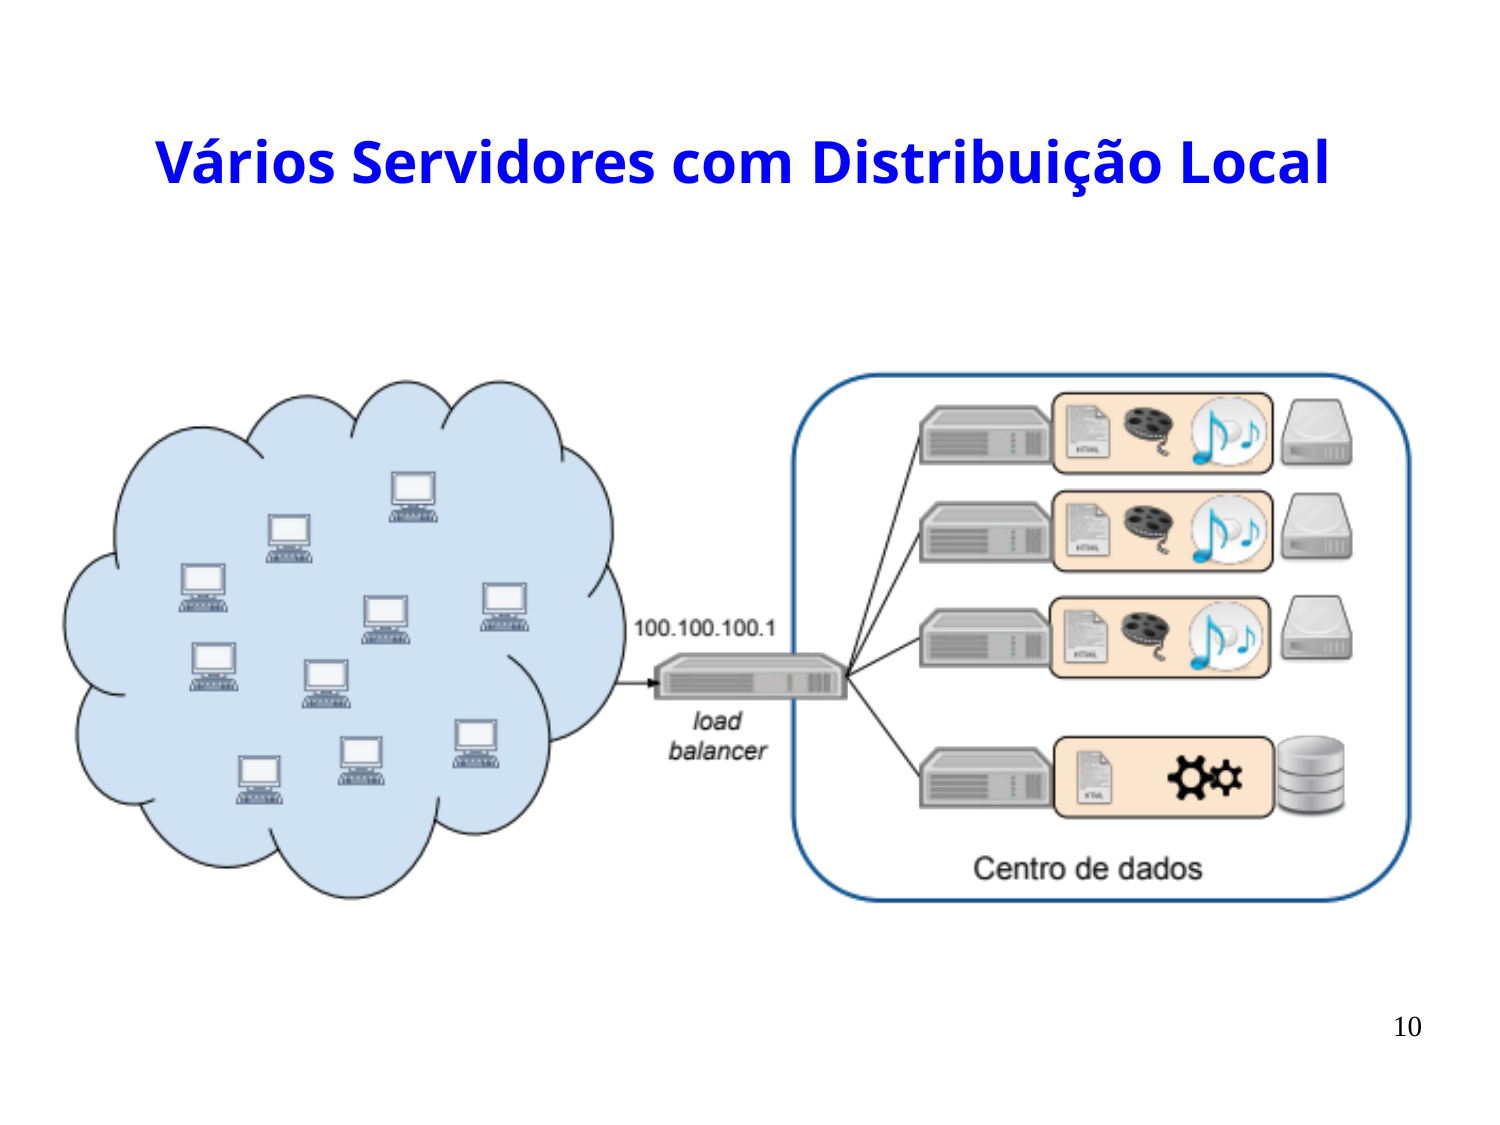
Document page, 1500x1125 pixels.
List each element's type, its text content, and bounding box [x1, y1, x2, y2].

slide_number 10 [1087, 999, 1438, 1079]
title Vários Servidores com Distribuição Local [64, 62, 1422, 259]
picture [33, 331, 1438, 927]
